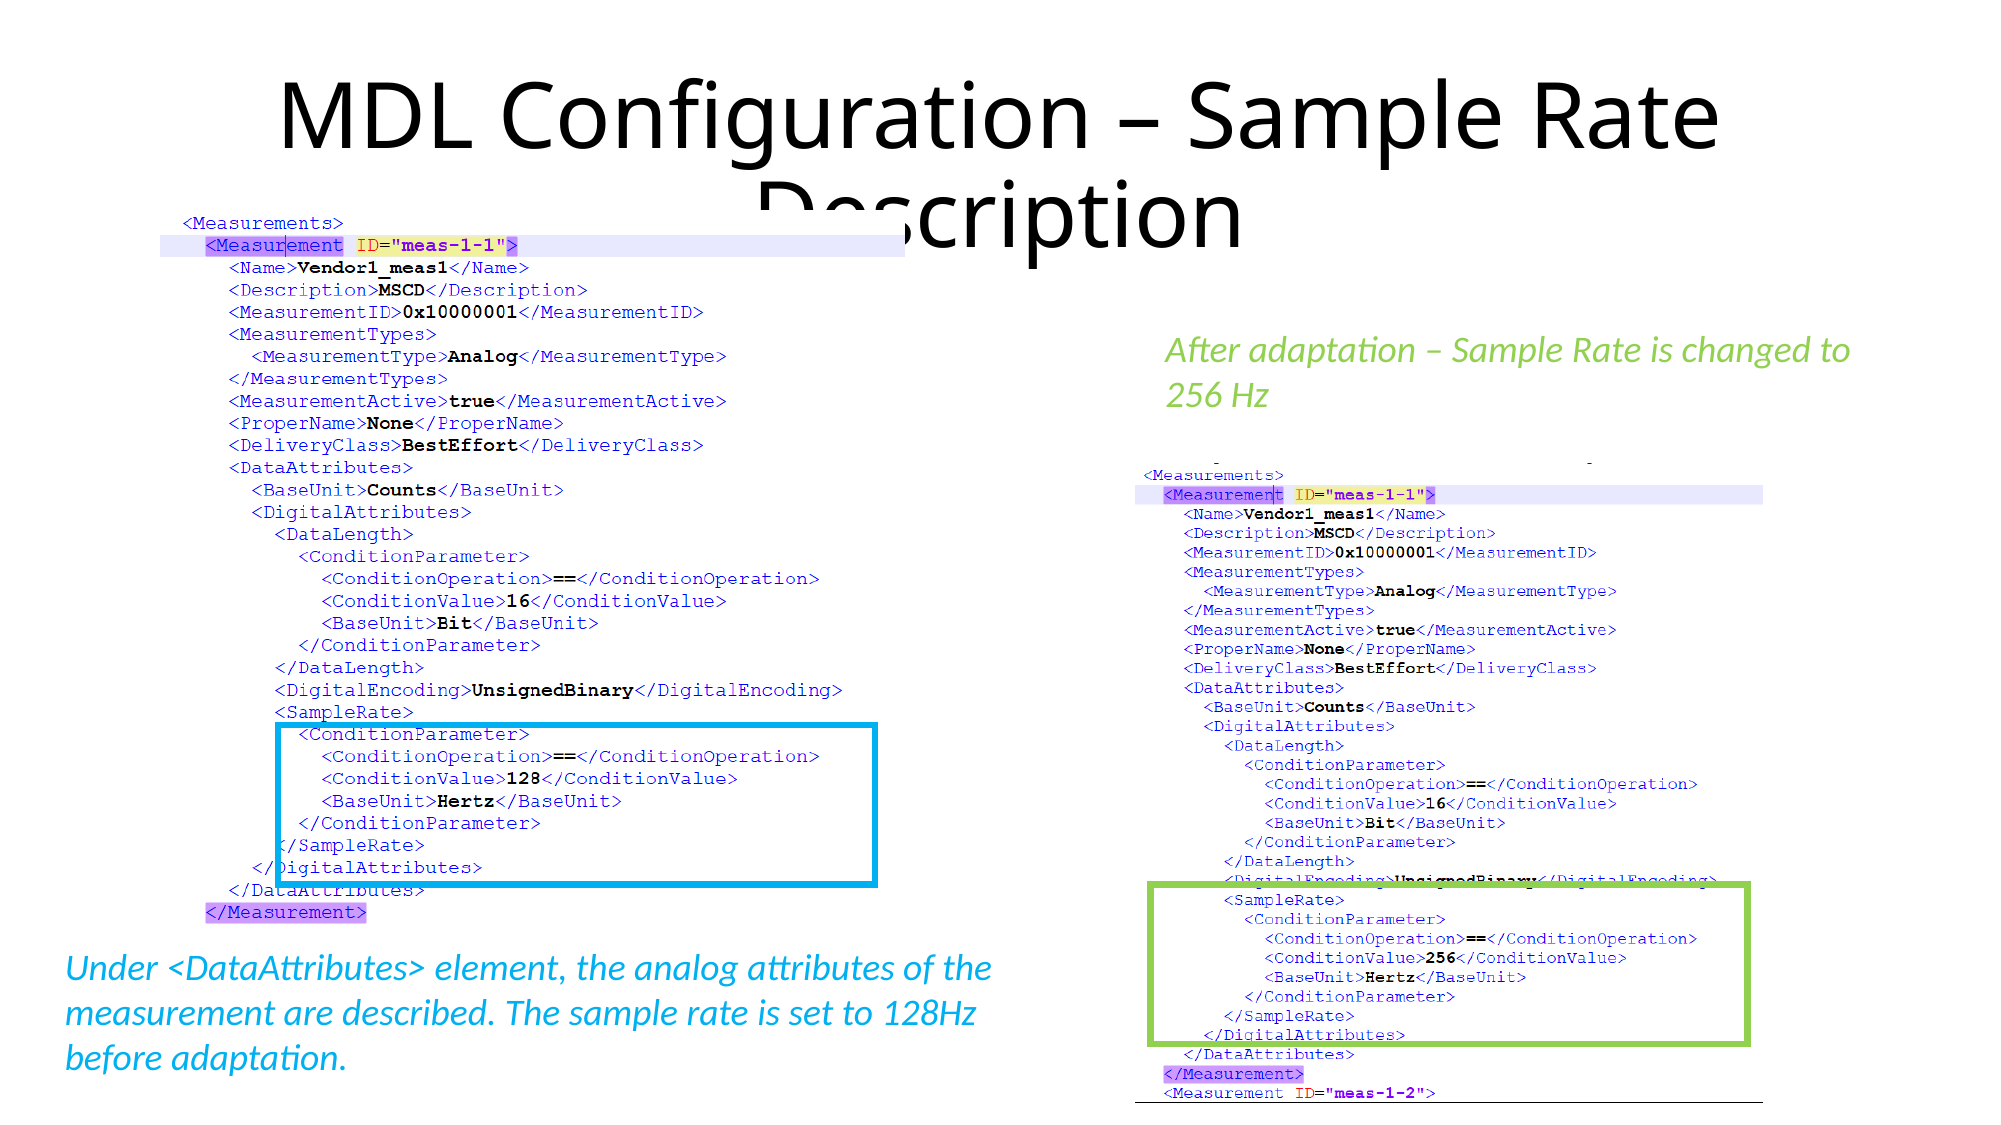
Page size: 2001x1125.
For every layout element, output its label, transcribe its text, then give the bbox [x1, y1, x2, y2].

title MDL Configuration – Sample Rate Description [137, 59, 1863, 278]
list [160, 210, 905, 925]
picture [1135, 463, 1763, 1106]
text_box Under <DataAttributes> element, the analog attributes of the measurement are described. The sample rate is set to 128Hz before adaptation. [49, 935, 1079, 1086]
text_box After adaptation – Sample Rate is changed to 256 Hz [1150, 317, 1923, 423]
